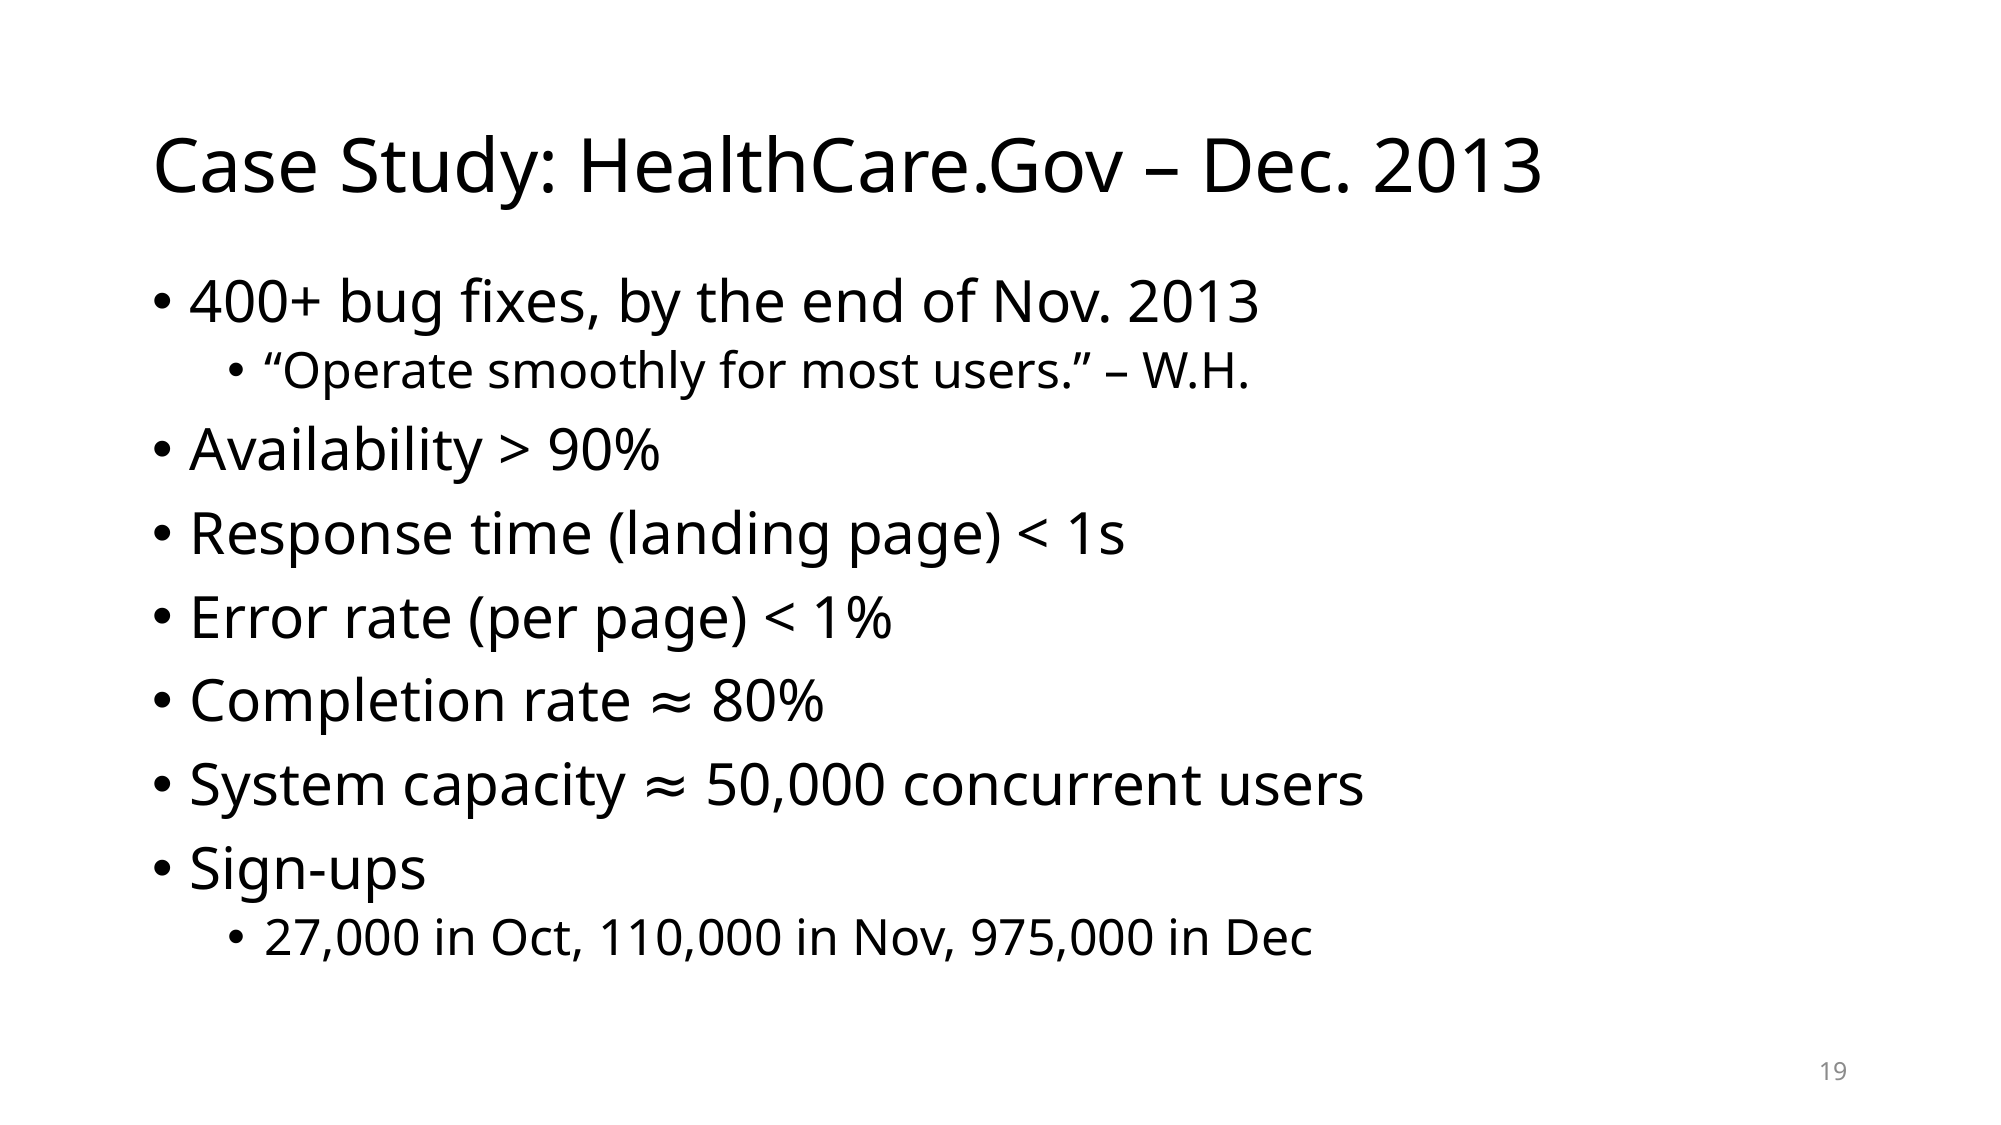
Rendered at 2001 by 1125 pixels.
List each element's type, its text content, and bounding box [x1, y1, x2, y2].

title Case Study: HealthCare.Gov – Dec. 2013 [137, 59, 1863, 264]
list 400+ bug fixes, by the end of Nov. 2013 “Operate smoothly for most users.” – W.H. Availability > 90% Response time (landing page) < 1s Error rate (per page) < 1% Completion rate ≈ 80% System capacity ≈ 50,000 concurrent users Sign-ups 27,000 in Oct, 110,000 in Nov, 975,000 in Dec [137, 264, 1887, 1026]
slide_number 19 [1412, 1042, 1863, 1103]
